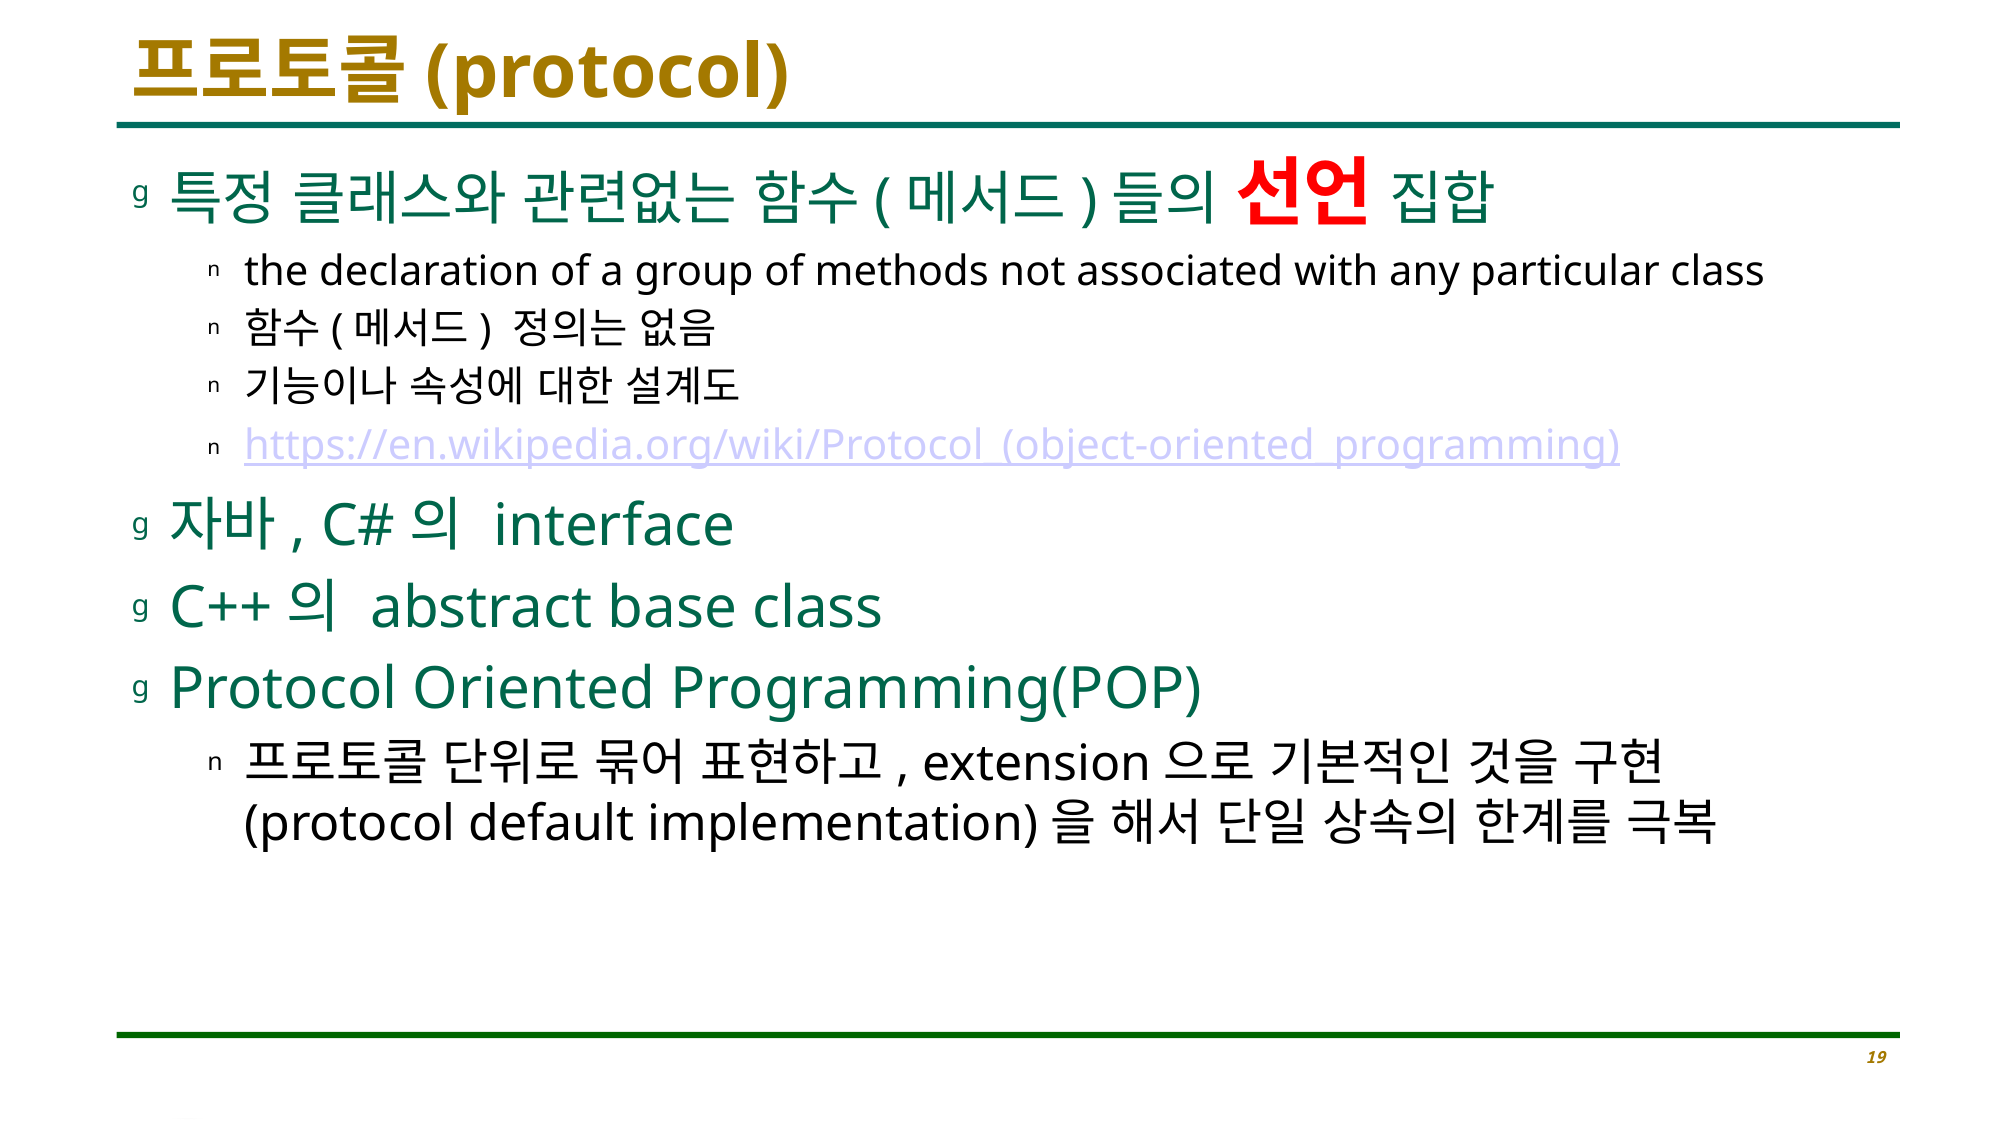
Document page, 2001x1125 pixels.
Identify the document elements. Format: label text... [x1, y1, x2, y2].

title 프로토콜(protocol) [116, 24, 1900, 113]
list 특정 클래스와 관련없는 함수(메서드)들의 선언 집합 the declaration of a group of methods not associated with any particular class 함수(메서드) 정의는 없음 기능이나 속성에 대한 설계도 https://en.wikipedia.org/wiki/Protocol_(object-oriented_programming) 자바, C#의 interface C++의 abstract base class Protocol Oriented Programming(POP) 프로토콜 단위로 묶어 표현하고, extension으로 기본적인 것을 구현(protocol default implementation)을 해서 단일 상속의 한계를 극복 [116, 137, 1900, 1025]
